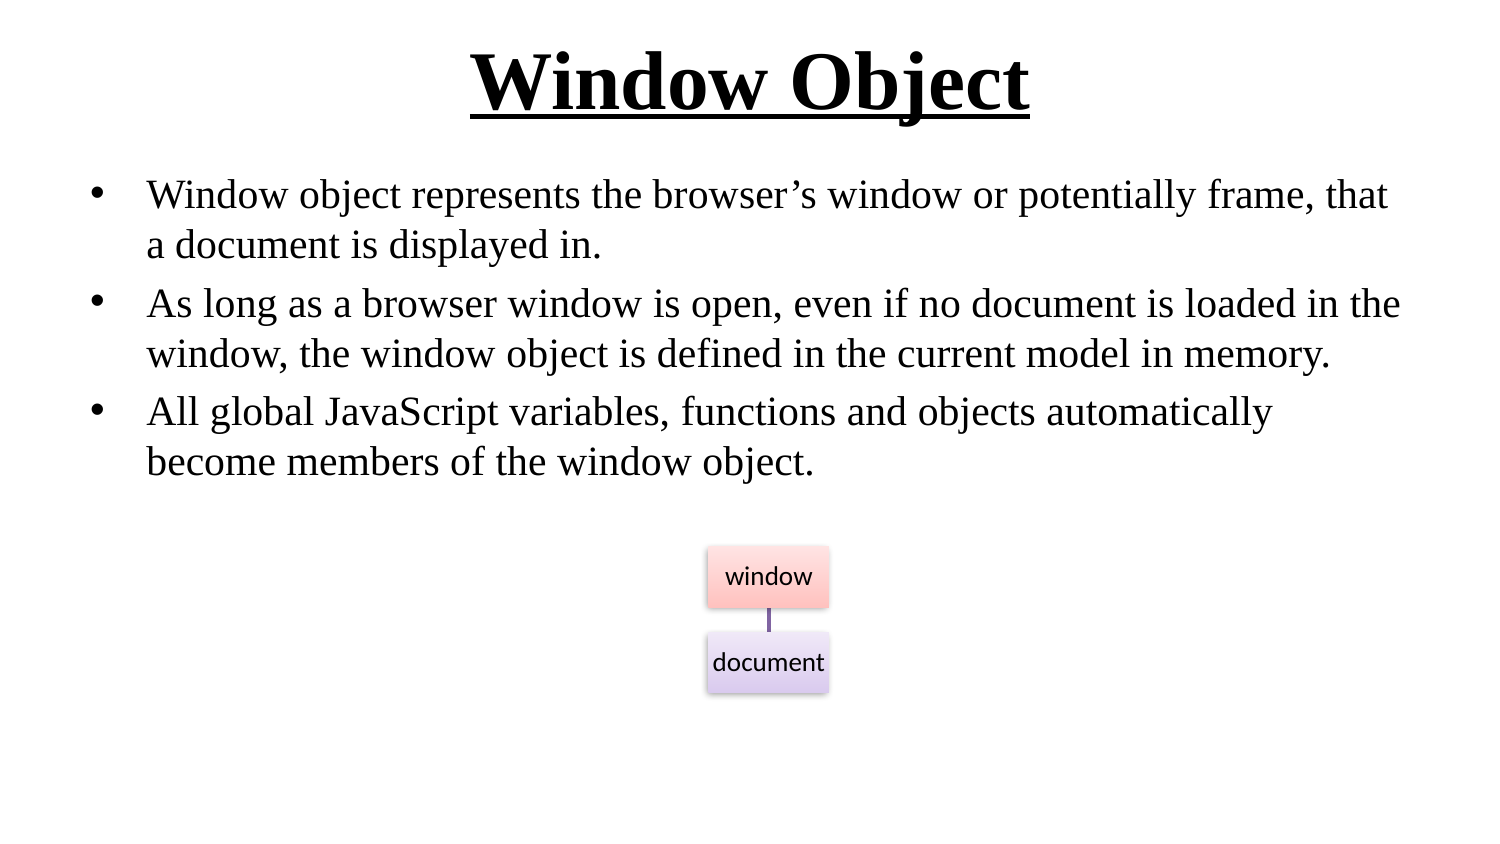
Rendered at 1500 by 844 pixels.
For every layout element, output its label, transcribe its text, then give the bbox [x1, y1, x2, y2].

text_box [574, 546, 963, 693]
title Window Object [75, 6, 1425, 147]
list Window object represents the browser’s window or potentially frame, that a document is displayed in. As long as a browser window is open, even if no document is loaded in the window, the window object is defined in the current model in memory. All global JavaScript variables, functions and objects automatically become members of the window object. [75, 159, 1425, 535]
